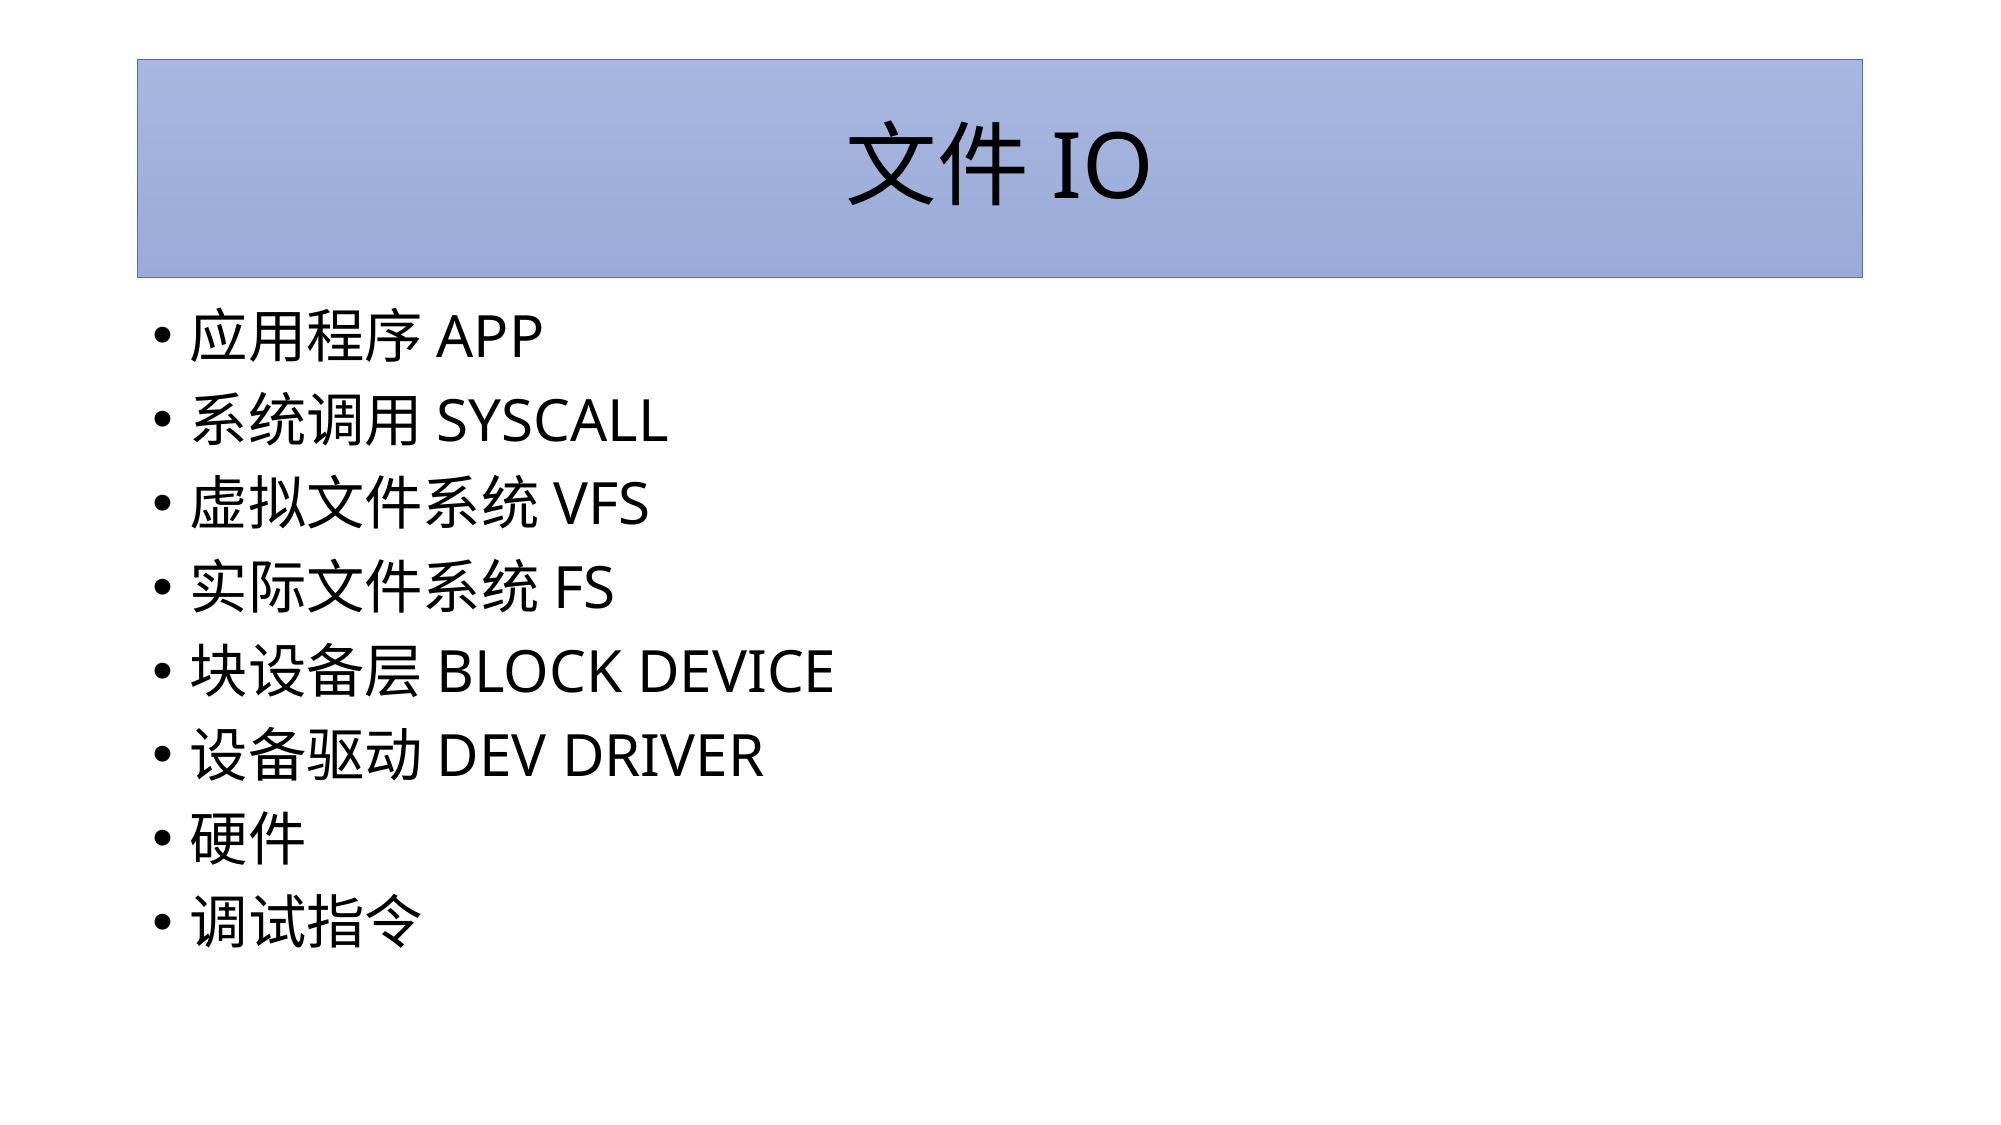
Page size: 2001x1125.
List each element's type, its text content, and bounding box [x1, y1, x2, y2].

title 文件IO [137, 59, 1863, 278]
list 应用程序APP 系统调用SYSCALL 虚拟文件系统VFS 实际文件系统FS 块设备层BLOCK DEVICE 设备驱动DEV DRIVER 硬件 调试指令 [137, 299, 1863, 1014]
